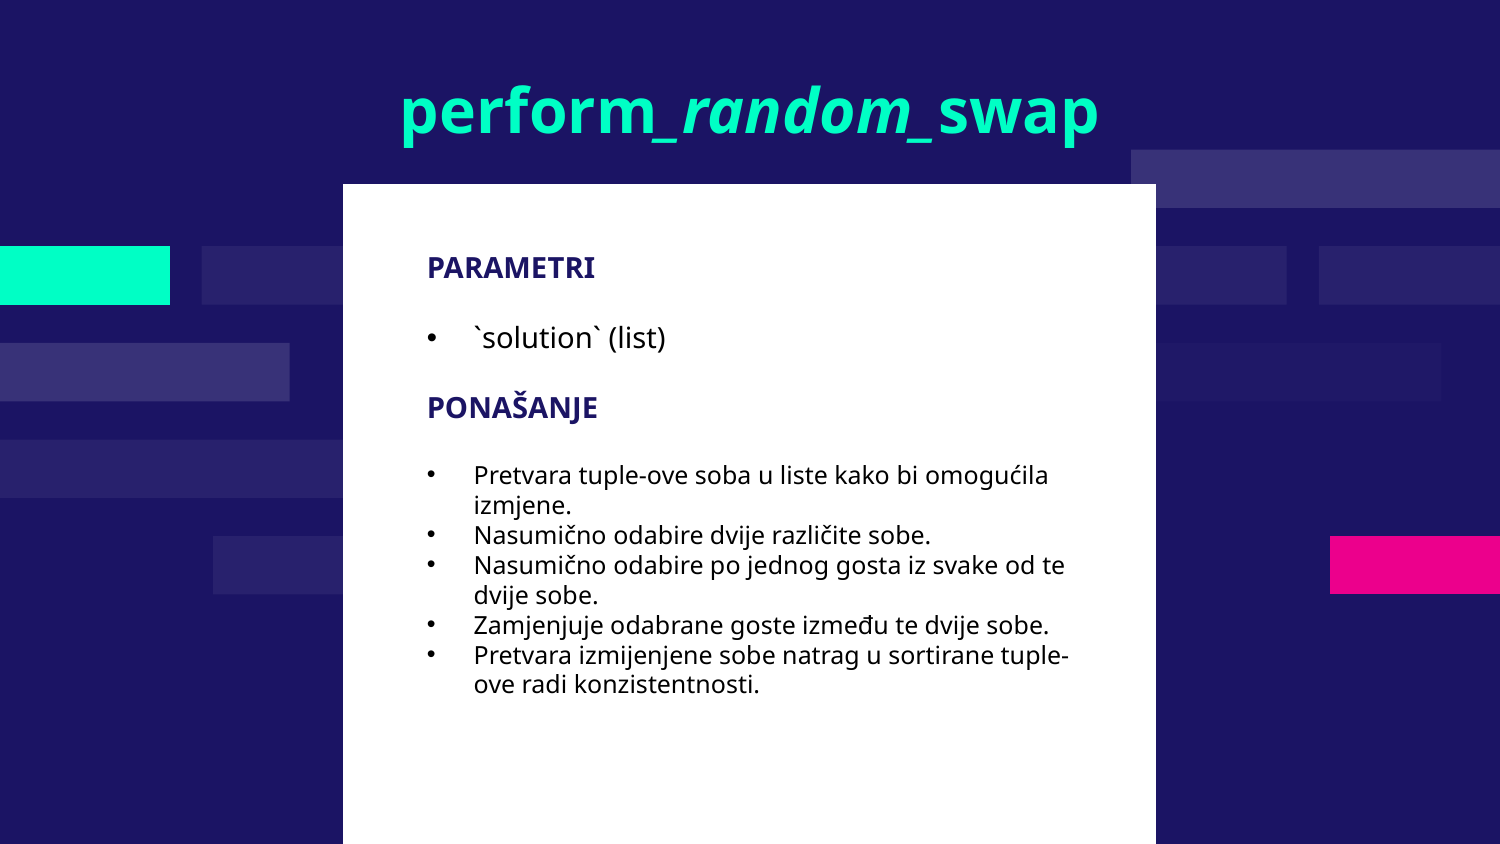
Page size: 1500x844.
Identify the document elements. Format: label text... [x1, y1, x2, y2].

text_box PARAMETRI `solution` (list) PONAŠANJE Pretvara tuple-ove soba u liste kako bi omogućila izmjene. Nasumično odabire dvije različite sobe. Nasumično odabire po jednog gosta iz svake od te dvije sobe. Zamjenjuje odabrane goste između te dvije sobe. Pretvara izmijenjene sobe natrag u sortirane tuple-ove radi konzistentnosti. [411, 234, 1089, 712]
title perform_random_swap [209, 56, 1291, 166]
